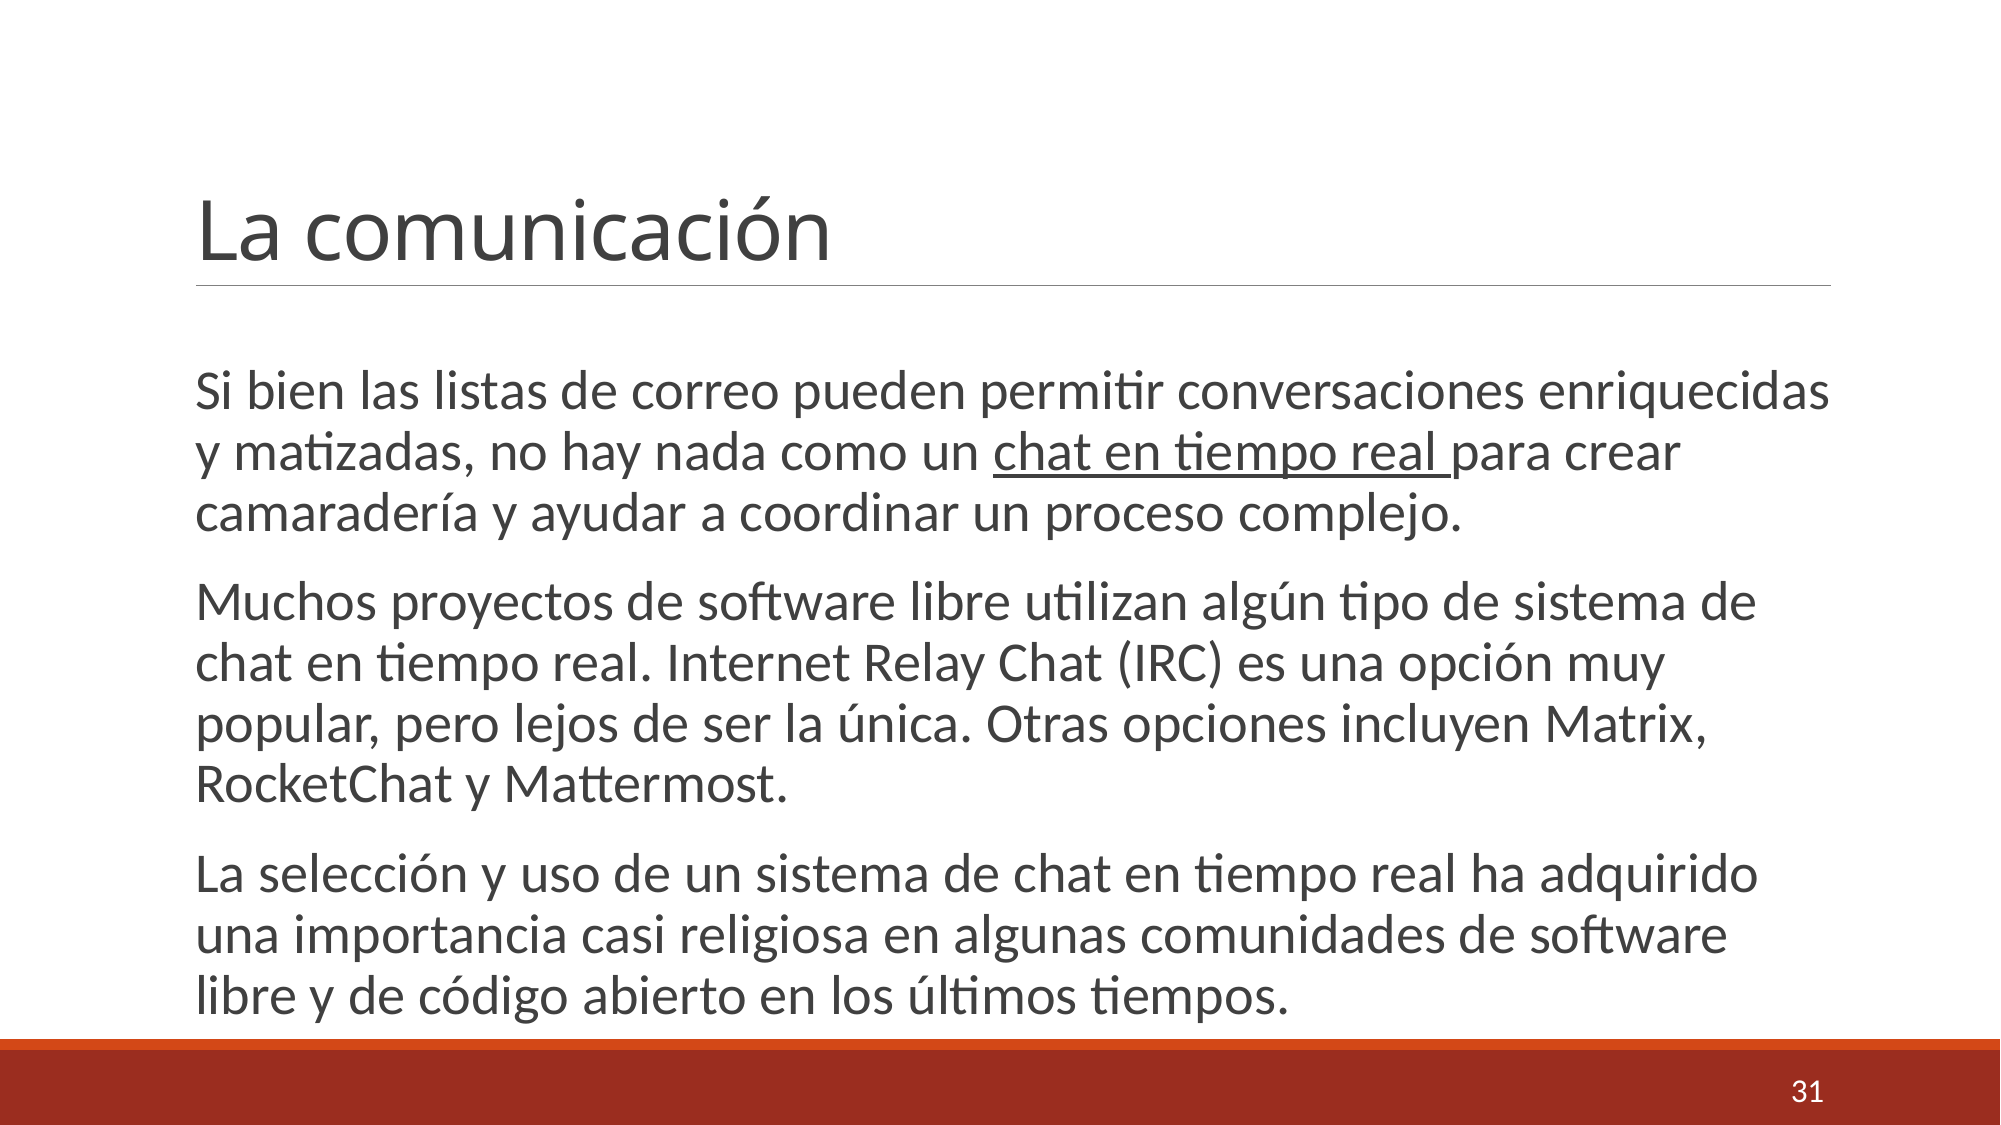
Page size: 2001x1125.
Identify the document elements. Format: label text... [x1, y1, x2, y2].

title La comunicación [180, 47, 1883, 285]
slide_number 31 [1624, 1059, 1840, 1120]
list Si bien las listas de correo pueden permitir conversaciones enriquecidas y matizadas, no hay nada como un chat en tiempo real para crear camaradería y ayudar a coordinar un proceso complejo. Muchos proyectos de software libre utilizan algún tipo de sistema de chat en tiempo real. Internet Relay Chat (IRC) es una opción muy popular, pero lejos de ser la única. Otras opciones incluyen Matrix, RocketChat y Mattermost. La selección y uso de un sistema de chat en tiempo real ha adquirido una importancia casi religiosa en algunas comunidades de software libre y de código abierto en los últimos tiempos. [180, 353, 1840, 898]
